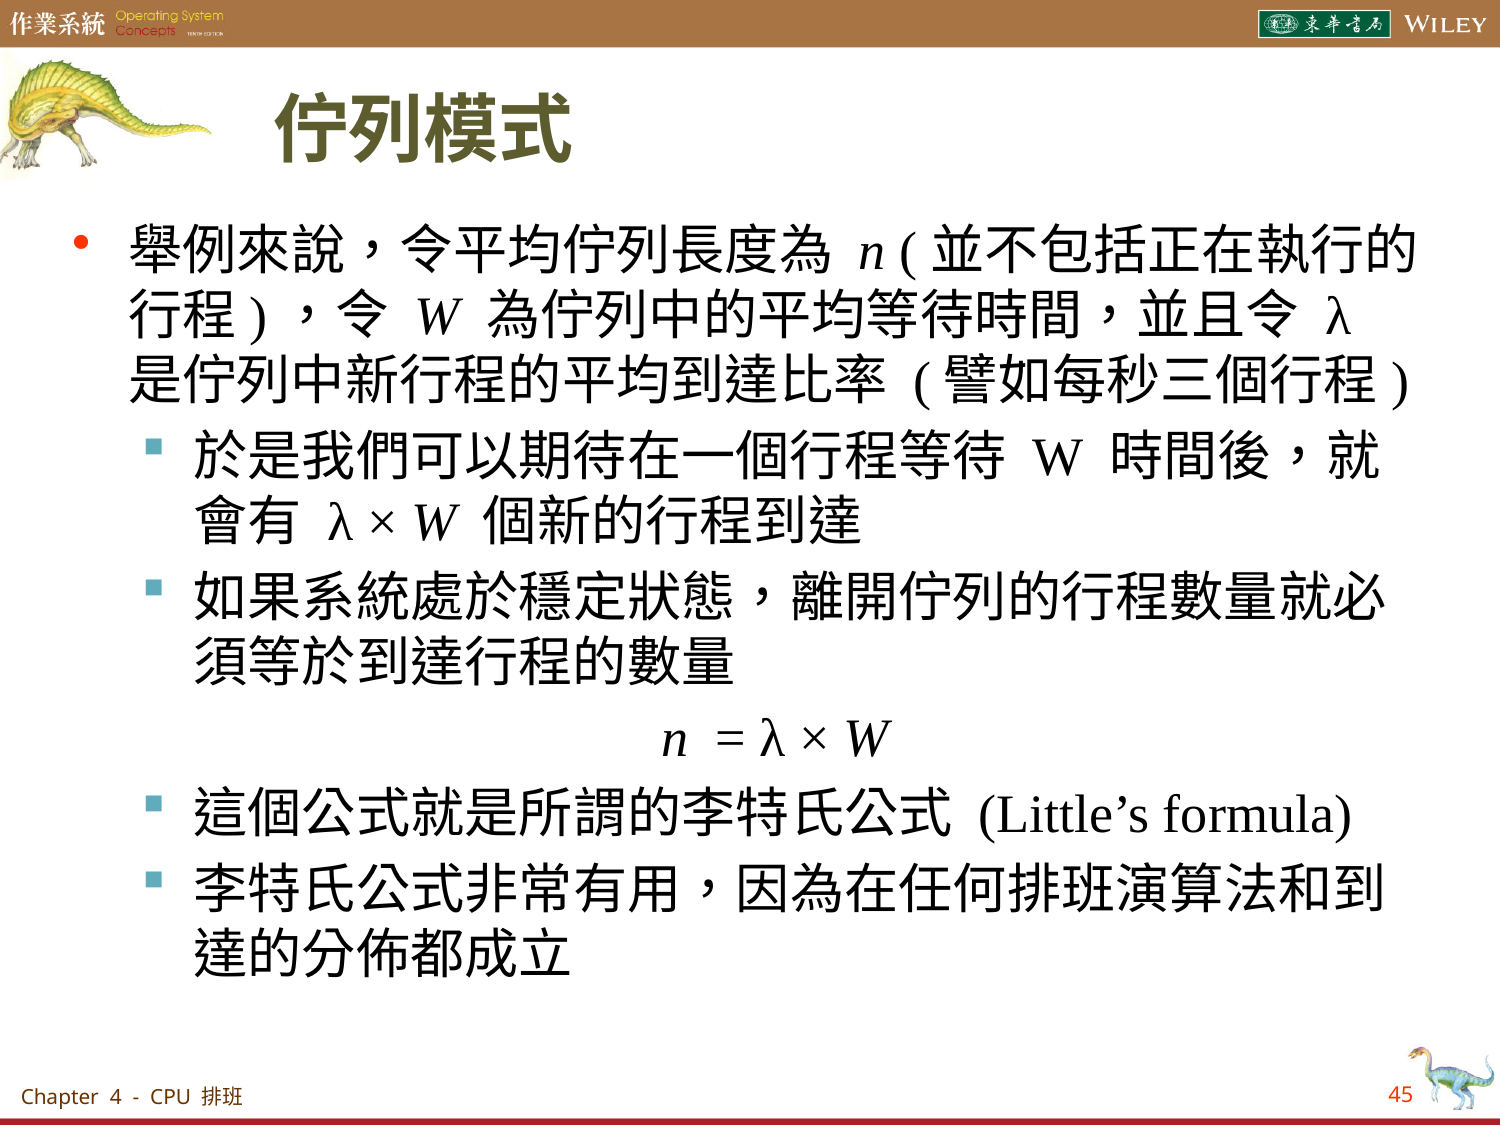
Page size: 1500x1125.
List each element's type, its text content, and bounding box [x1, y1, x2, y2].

slide_number 45 [1340, 1076, 1429, 1118]
list 舉例來說，令平均佇列長度為 n (並不包括正在執行的行程)，令 W 為佇列中的平均等待時間，並且令 λ 是佇列中新行程的平均到達比率 (譬如每秒三個行程) 於是我們可以期待在一個行程等待 W 時間後，就會有 λ × W 個新的行程到達 如果系統處於穩定狀態，離開佇列的行程數量就必須等於到達行程的數量 n = λ × W 這個公式就是所謂的李特氏公式 (Little’s formula) 李特氏公式非常有用，因為在任何排班演算法和到達的分佈都成立 [57, 208, 1437, 1047]
title 佇列模式 [183, 66, 1439, 186]
picture [0, 0, 1500, 1125]
footer Chapter 4 - CPU 排班 [5, 1076, 850, 1118]
